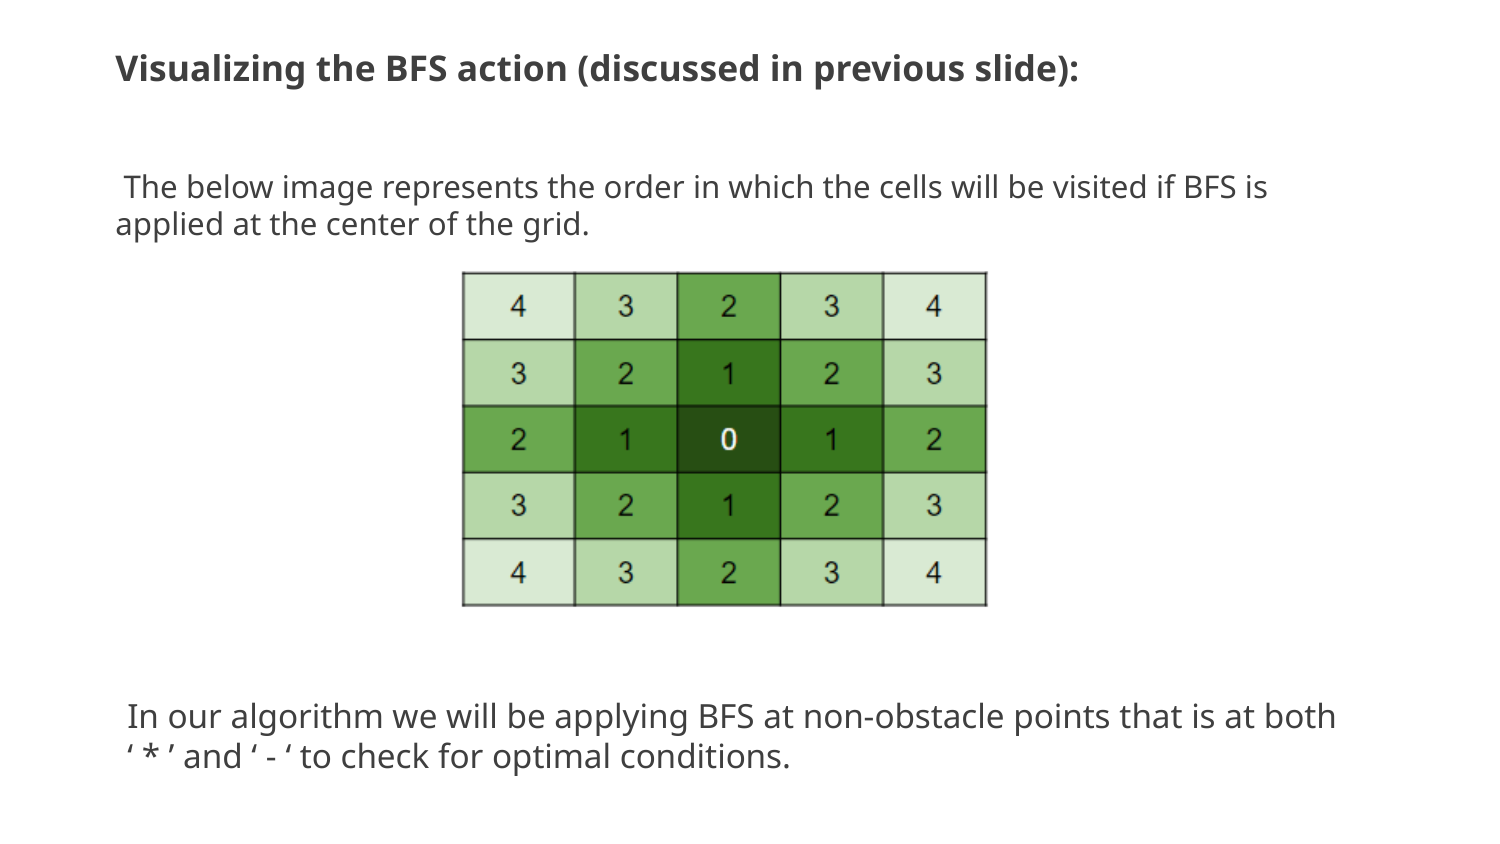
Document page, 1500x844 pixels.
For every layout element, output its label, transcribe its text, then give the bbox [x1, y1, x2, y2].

text_box Visualizing the BFS action (discussed in previous slide): The below image represents the order in which the cells will be visited if BFS is applied at the center of the grid. [100, 30, 1303, 327]
text_box In our algorithm we will be applying BFS at non-obstacle points that is at both ‘ * ’ and ‘ - ‘ to check for optimal conditions. [112, 680, 1366, 826]
picture [431, 259, 1021, 629]
